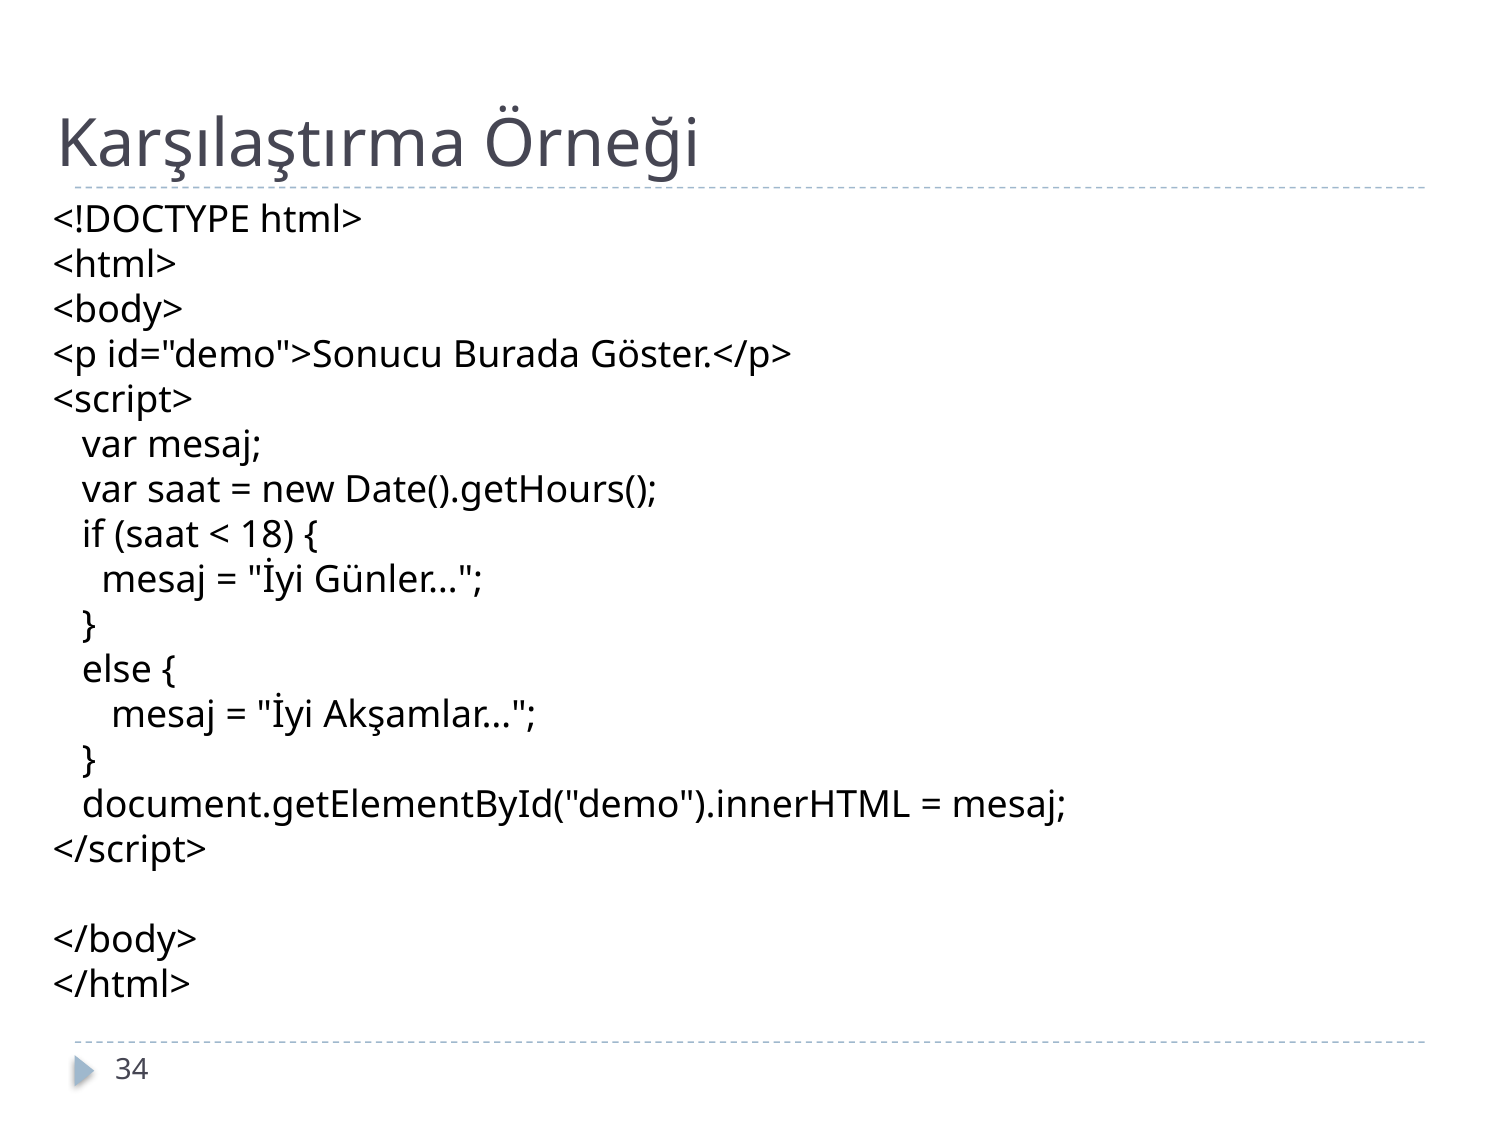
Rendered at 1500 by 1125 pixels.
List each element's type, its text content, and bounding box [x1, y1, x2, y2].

text_box Karşılaştırma Örneği [41, 24, 1392, 187]
text_box 19 [100, 1042, 426, 1103]
text_box <!DOCTYPE html> <html> <body> <p id="demo">Sonucu Burada Göster.</p> <script> var mesaj; var saat = new Date().getHours(); if (saat < 18) { mesaj = "İyi Günler…"; } else { mesaj = "İyi Akşamlar…"; } document.getElementById("demo").innerHTML = mesaj; </script> </body> </html> [37, 187, 1444, 1013]
